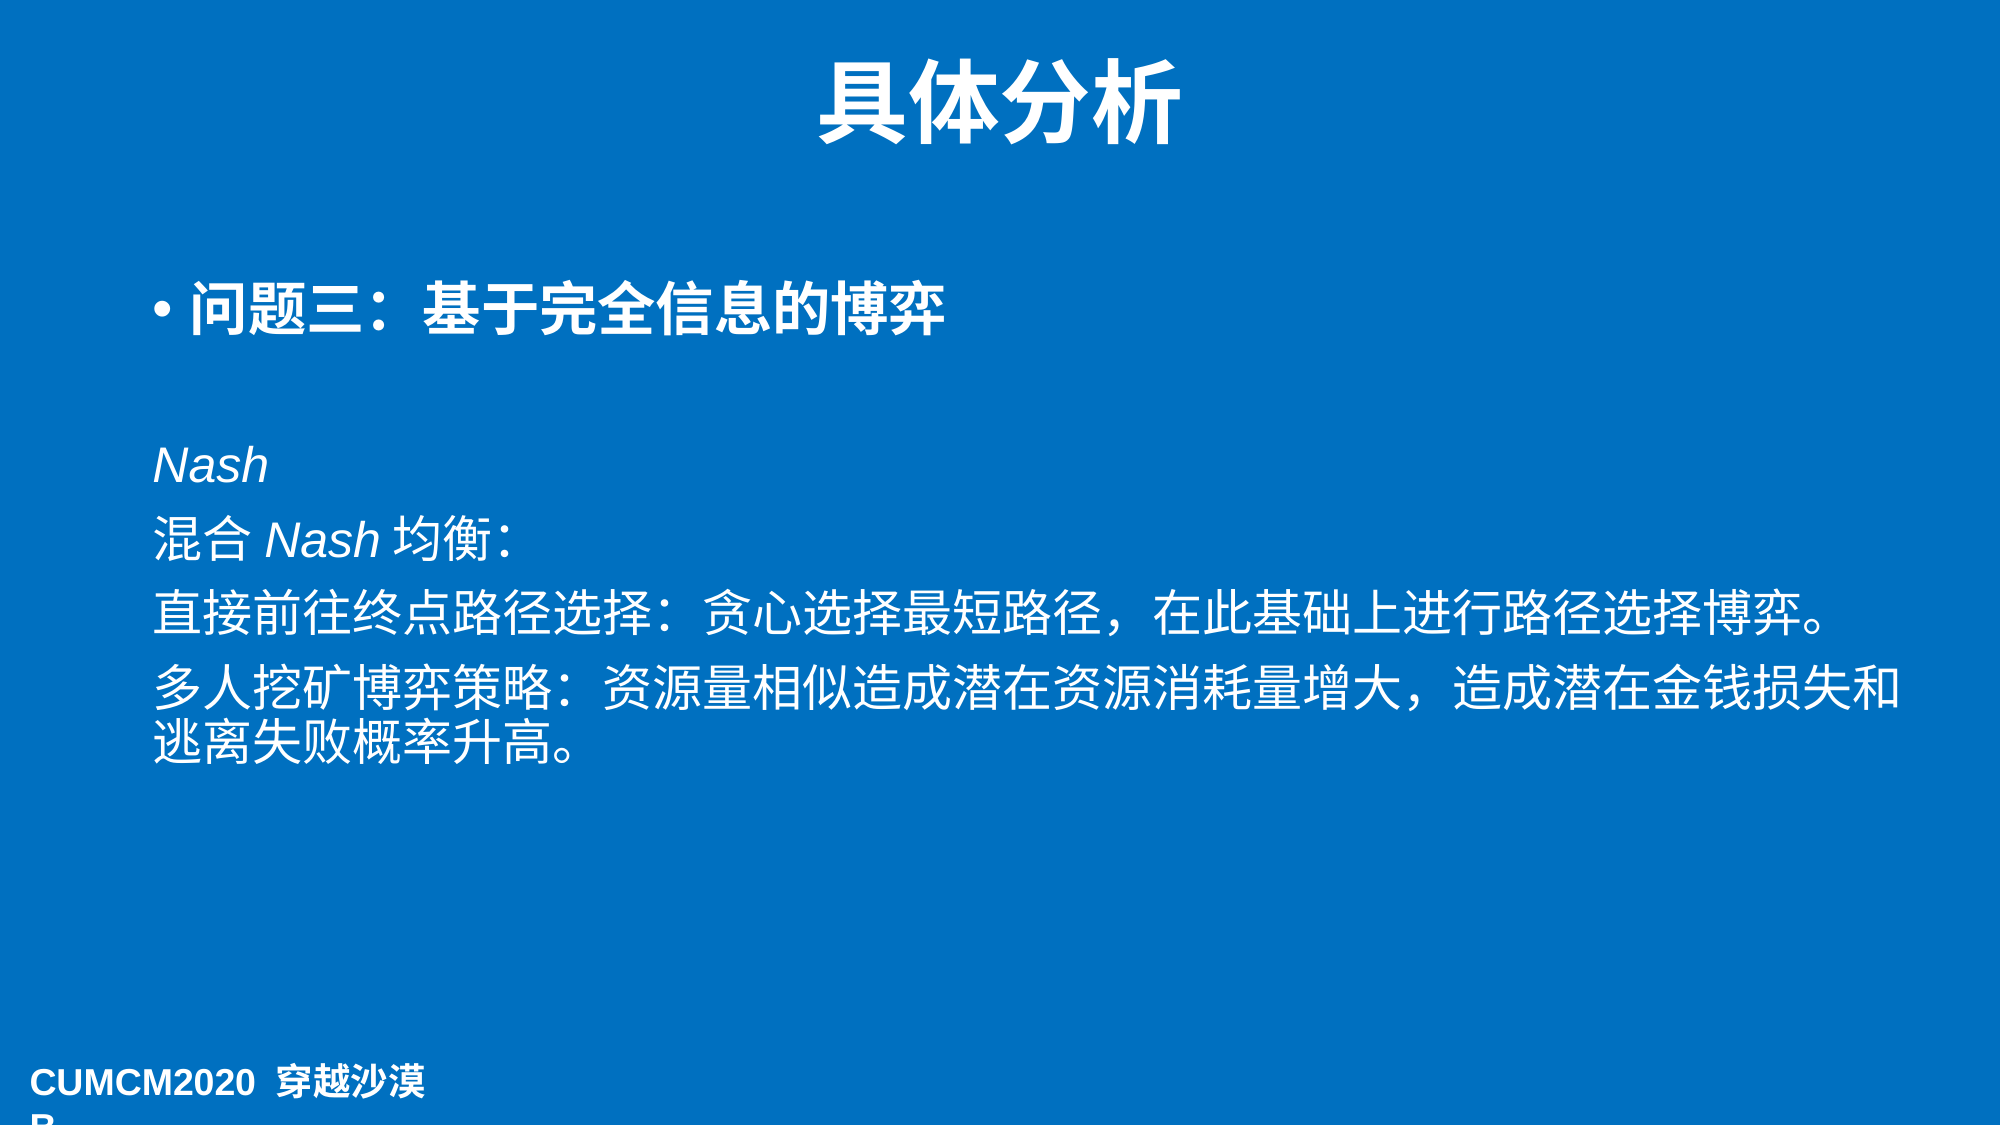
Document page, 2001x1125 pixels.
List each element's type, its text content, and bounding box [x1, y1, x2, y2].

text_box CUMCM2020 穿越沙漠B [14, 1050, 467, 1125]
title 具体分析 [137, 0, 1863, 216]
